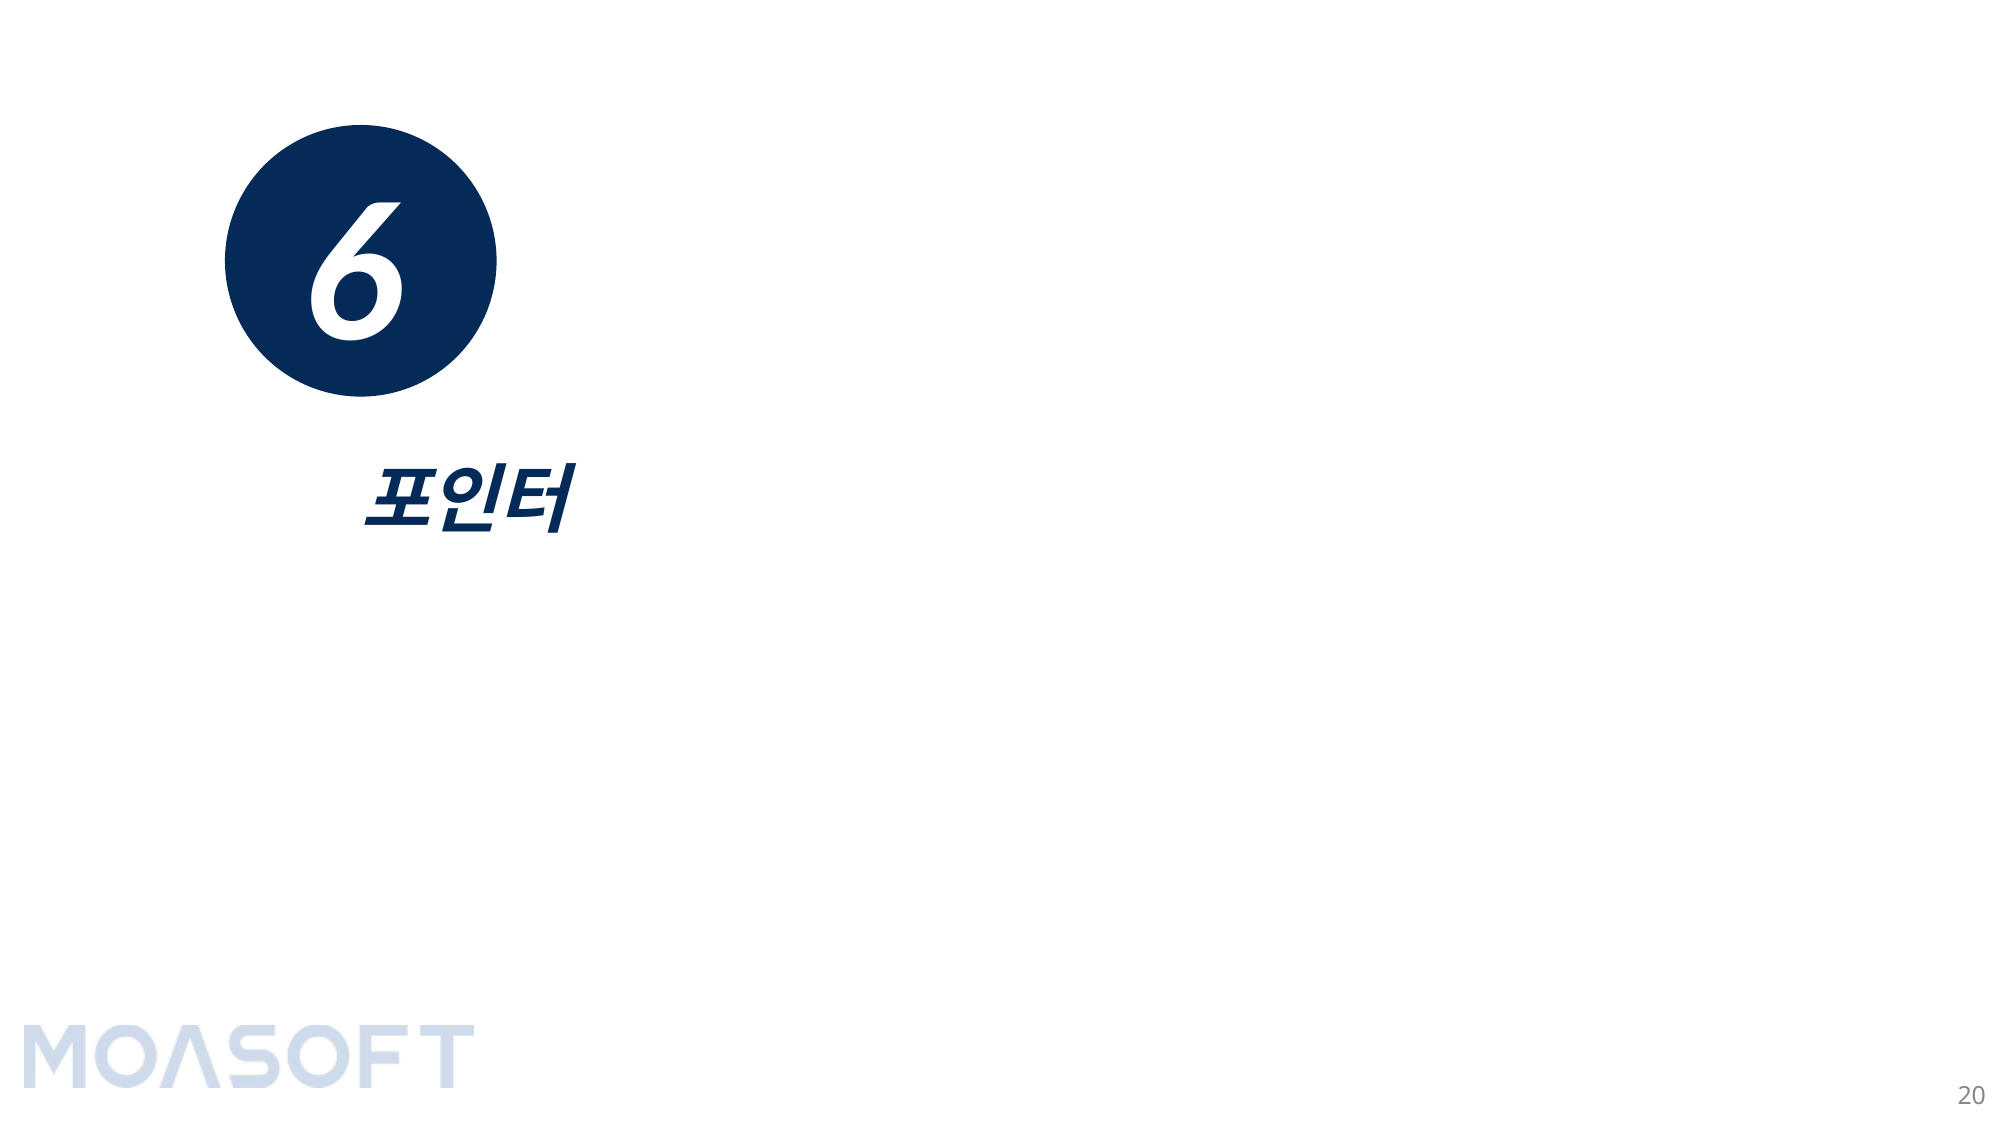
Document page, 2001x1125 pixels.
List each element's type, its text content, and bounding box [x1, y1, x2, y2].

slide_number 20 [1951, 1071, 1992, 1125]
title 6 [300, 137, 613, 380]
text_box 포인터 [358, 449, 1872, 542]
text_box [222, 122, 431, 399]
picture [24, 1024, 474, 1088]
